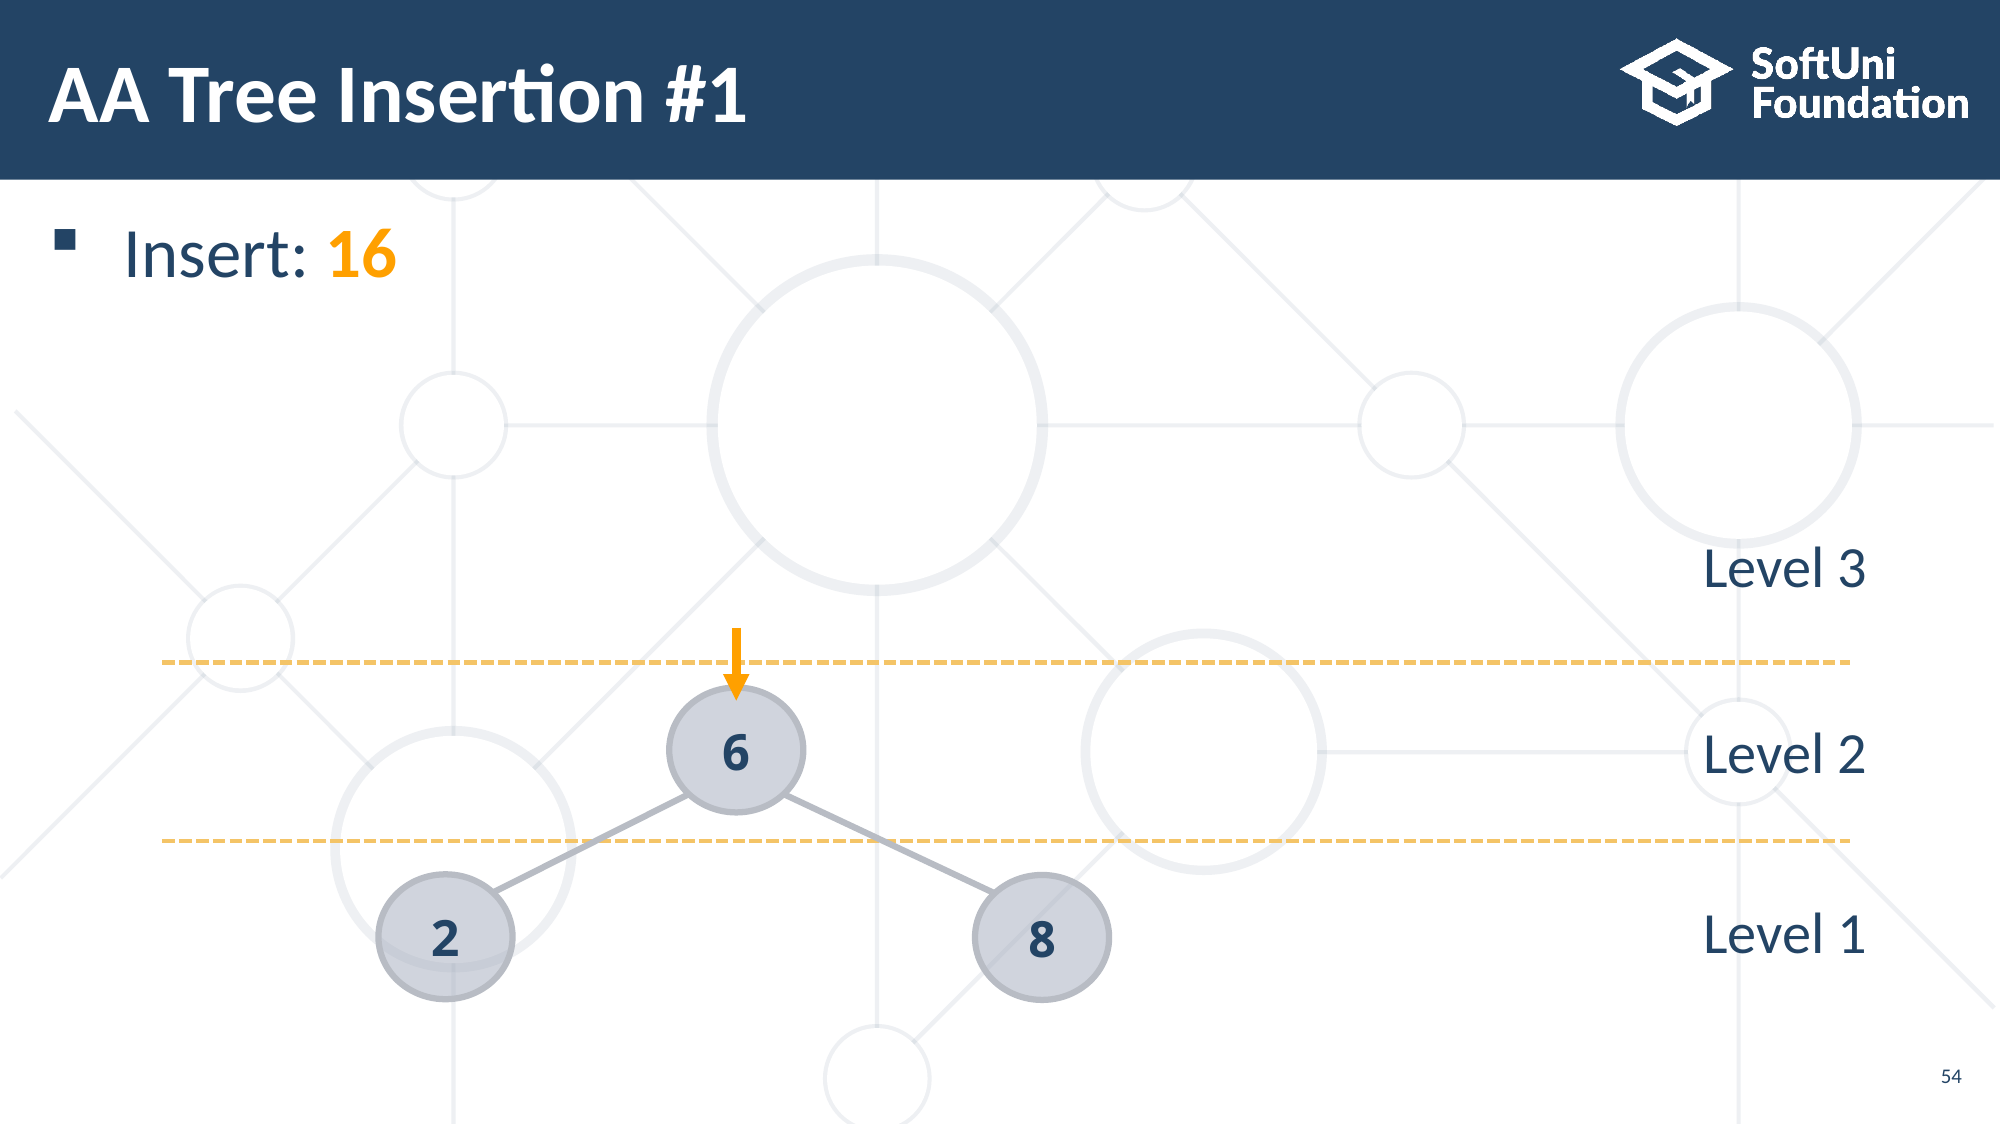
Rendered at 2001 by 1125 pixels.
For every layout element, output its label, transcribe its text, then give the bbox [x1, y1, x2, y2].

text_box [492, 793, 690, 893]
picture [1619, 38, 1968, 126]
list Insert: 16 [31, 196, 1970, 1050]
text_box Level 2 [1688, 708, 1883, 793]
text_box Level 3 [1688, 522, 1883, 607]
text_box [783, 793, 995, 894]
text_box 8 [975, 874, 1110, 1000]
title AA Tree Insertion #1 [31, 16, 1591, 162]
text_box Level 1 [1688, 887, 1883, 973]
text_box 6 [669, 687, 804, 813]
slide_number 54 [1897, 1049, 1968, 1101]
text_box 2 [378, 874, 513, 1000]
